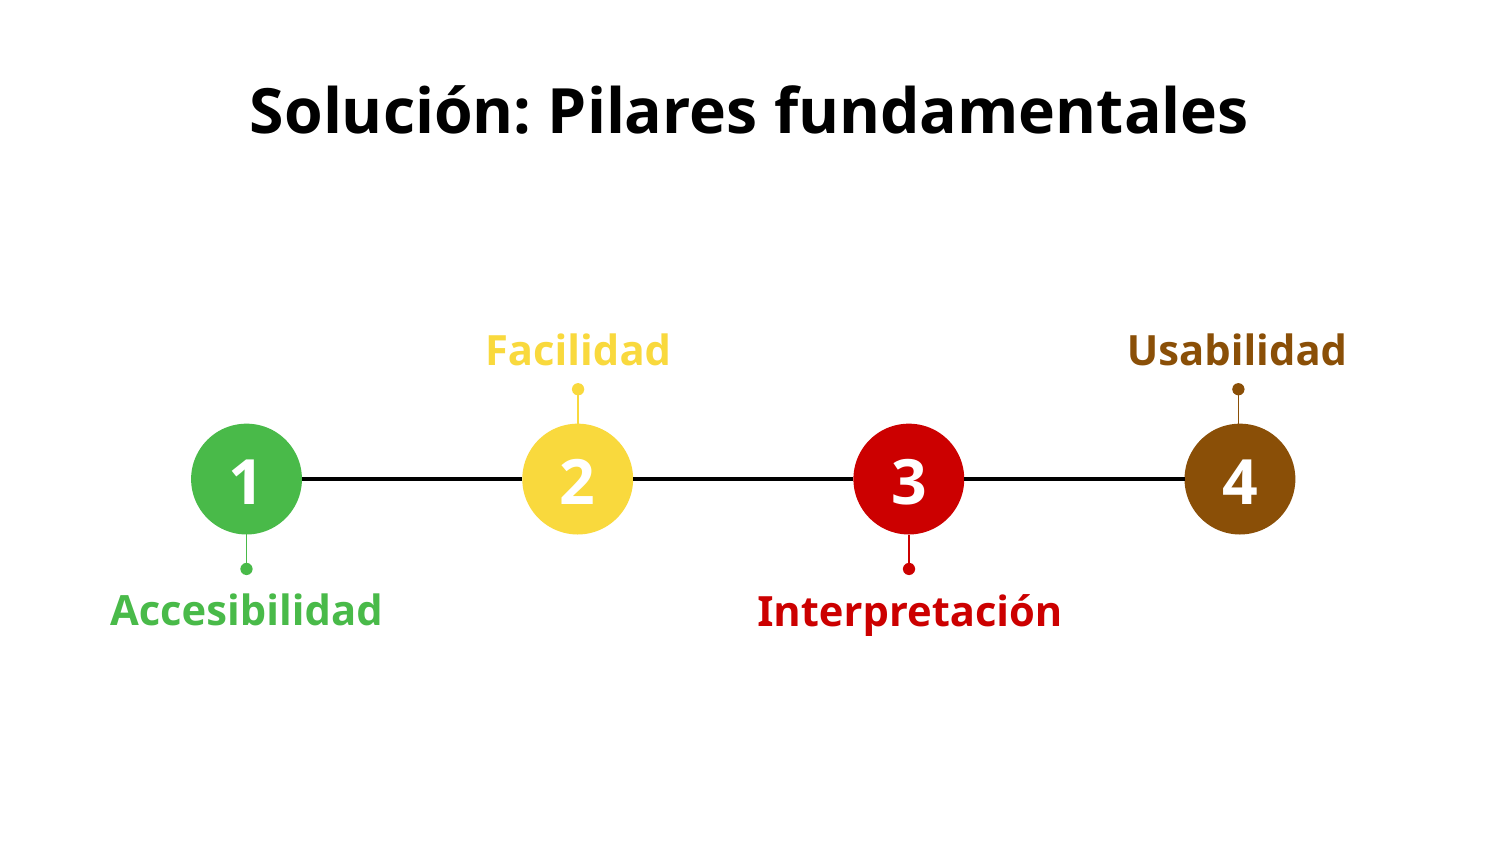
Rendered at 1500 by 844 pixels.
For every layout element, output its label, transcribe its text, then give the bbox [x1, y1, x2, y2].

text_box Usabilidad [1031, 309, 1443, 421]
text_box 2 [522, 423, 634, 535]
text_box 3 [853, 423, 965, 535]
text_box Interpretación [730, 569, 1089, 681]
text_box 4 [1184, 423, 1296, 535]
title Solución: Pilares fundamentales [116, 88, 1383, 156]
text_box Facilidad [372, 308, 784, 420]
text_box Accesibilidad [40, 568, 453, 680]
text_box 1 [191, 423, 302, 535]
